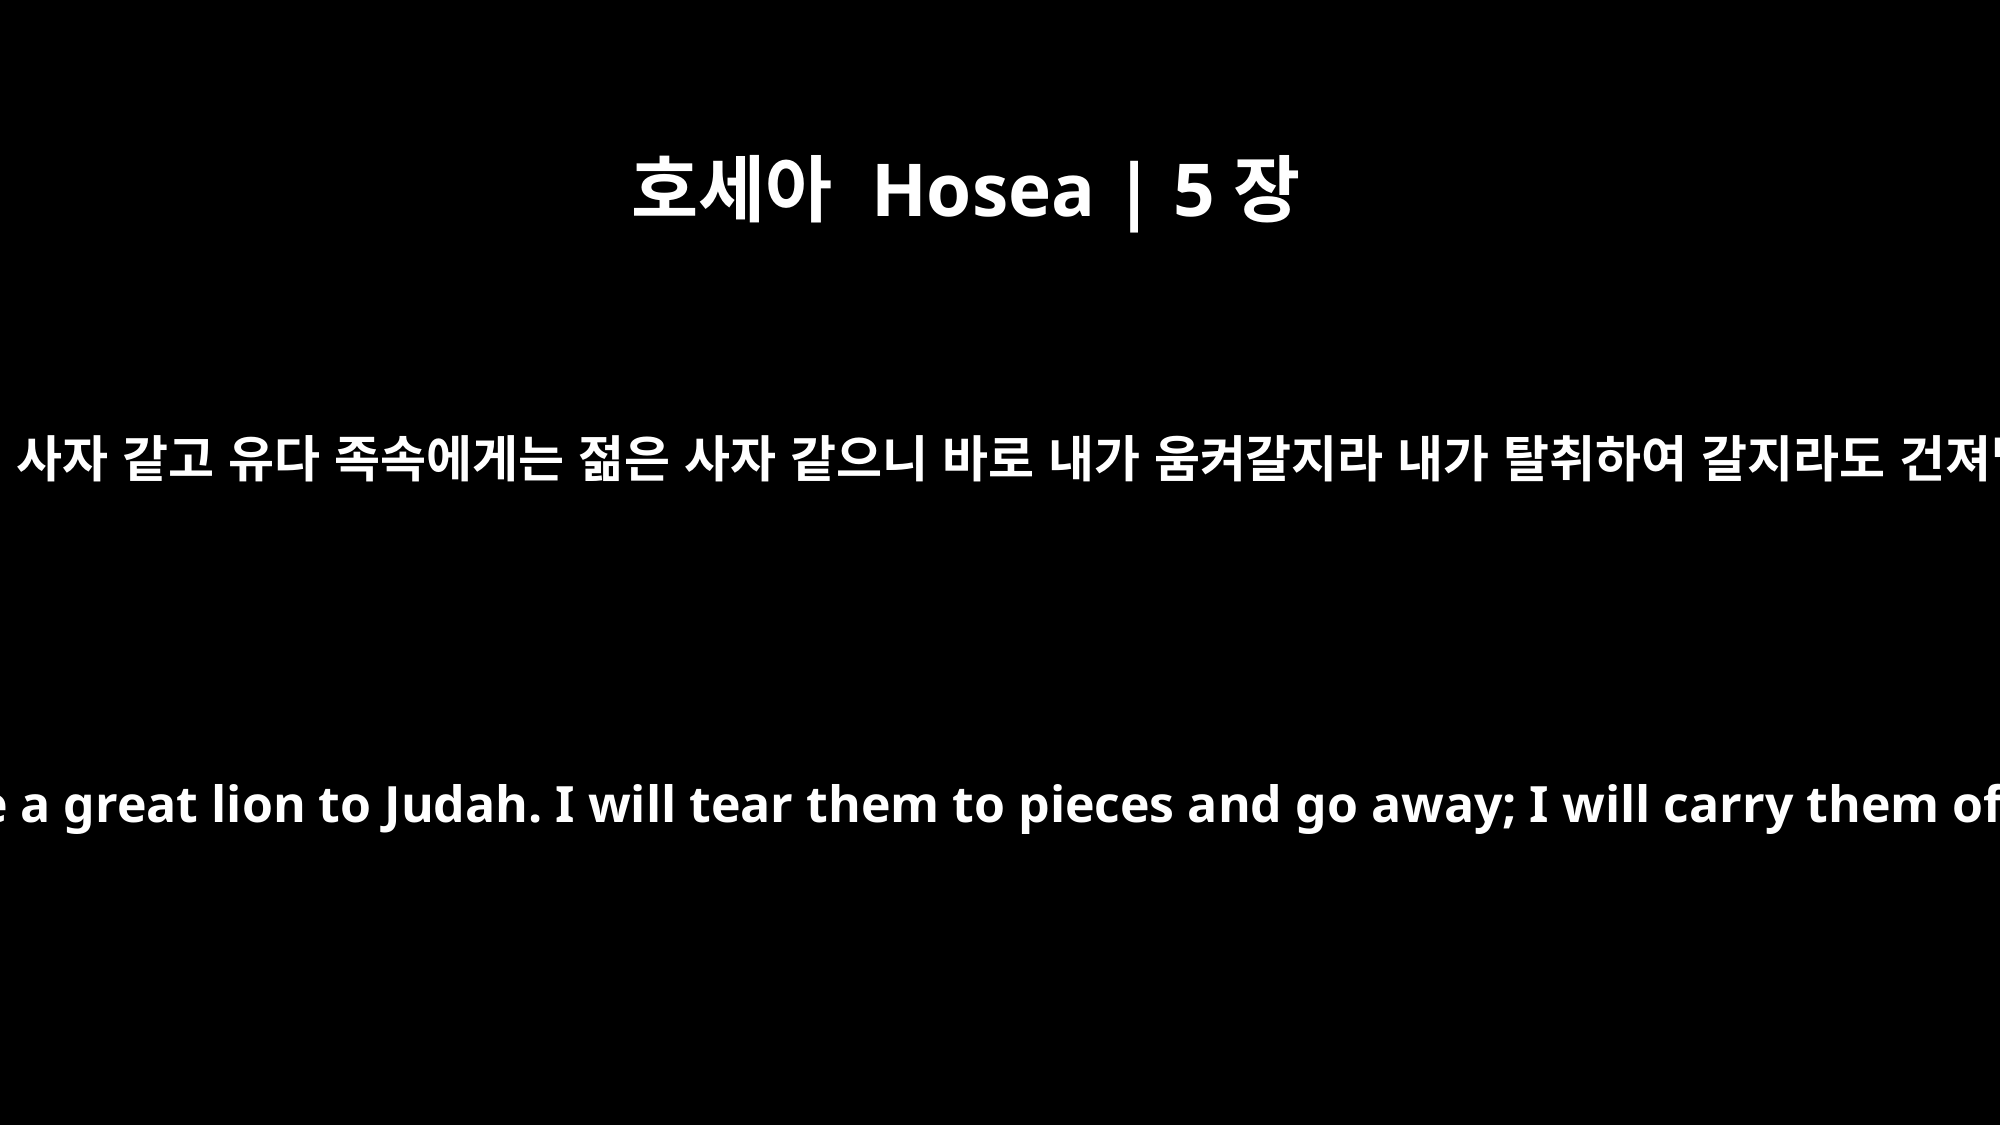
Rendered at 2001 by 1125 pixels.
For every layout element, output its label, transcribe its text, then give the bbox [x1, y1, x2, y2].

text_box For I will be like a lion to Ephraim, like a great lion to Judah. I will tear them to pieces and go away; I will carry them off, with no one to rescue them. [0, 764, 2000, 840]
text_box 호세아 Hosea | 5장 [616, 136, 1316, 239]
text_box 14 내가 에브라임에게는 사자 같고 유다 족속에게는 젊은 사자 같으니 바로 내가 움켜갈지라 내가 탈취하여 갈지라도 건져낼 자가 없으리라 [0, 359, 2000, 495]
